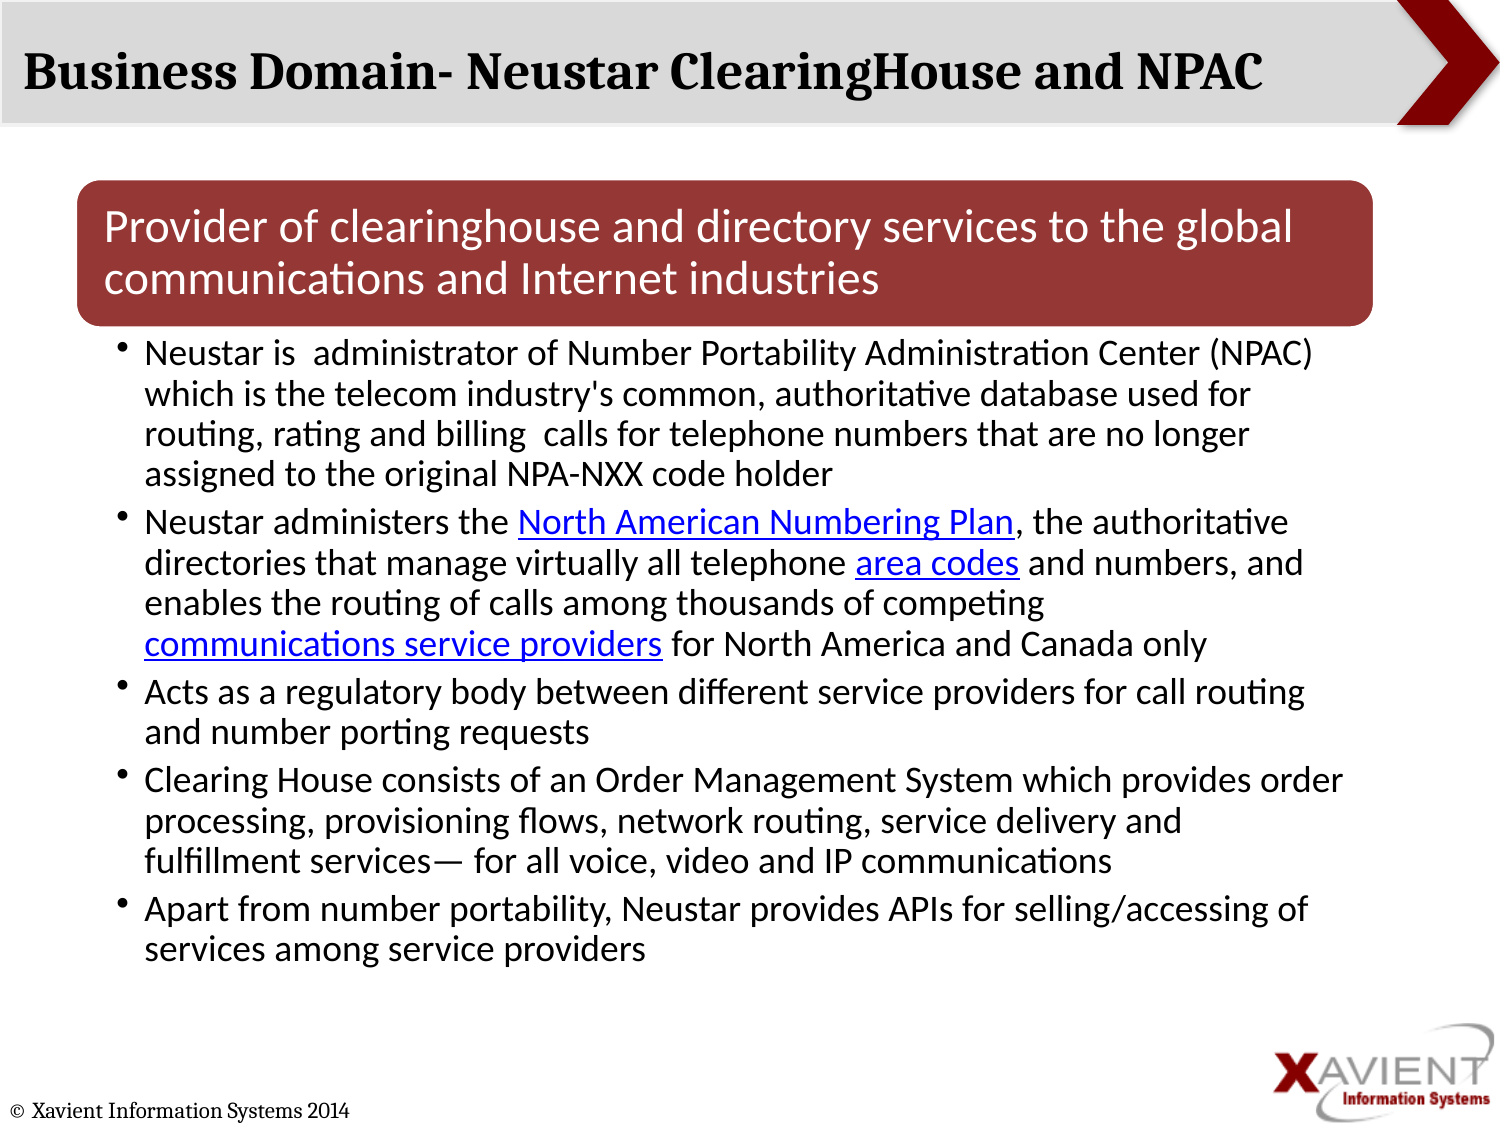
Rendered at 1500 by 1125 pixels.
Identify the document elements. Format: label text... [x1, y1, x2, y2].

title Business Domain- Neustar ClearingHouse and NPAC [9, 0, 1359, 136]
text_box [74, 149, 1376, 1029]
picture [1257, 1023, 1500, 1125]
